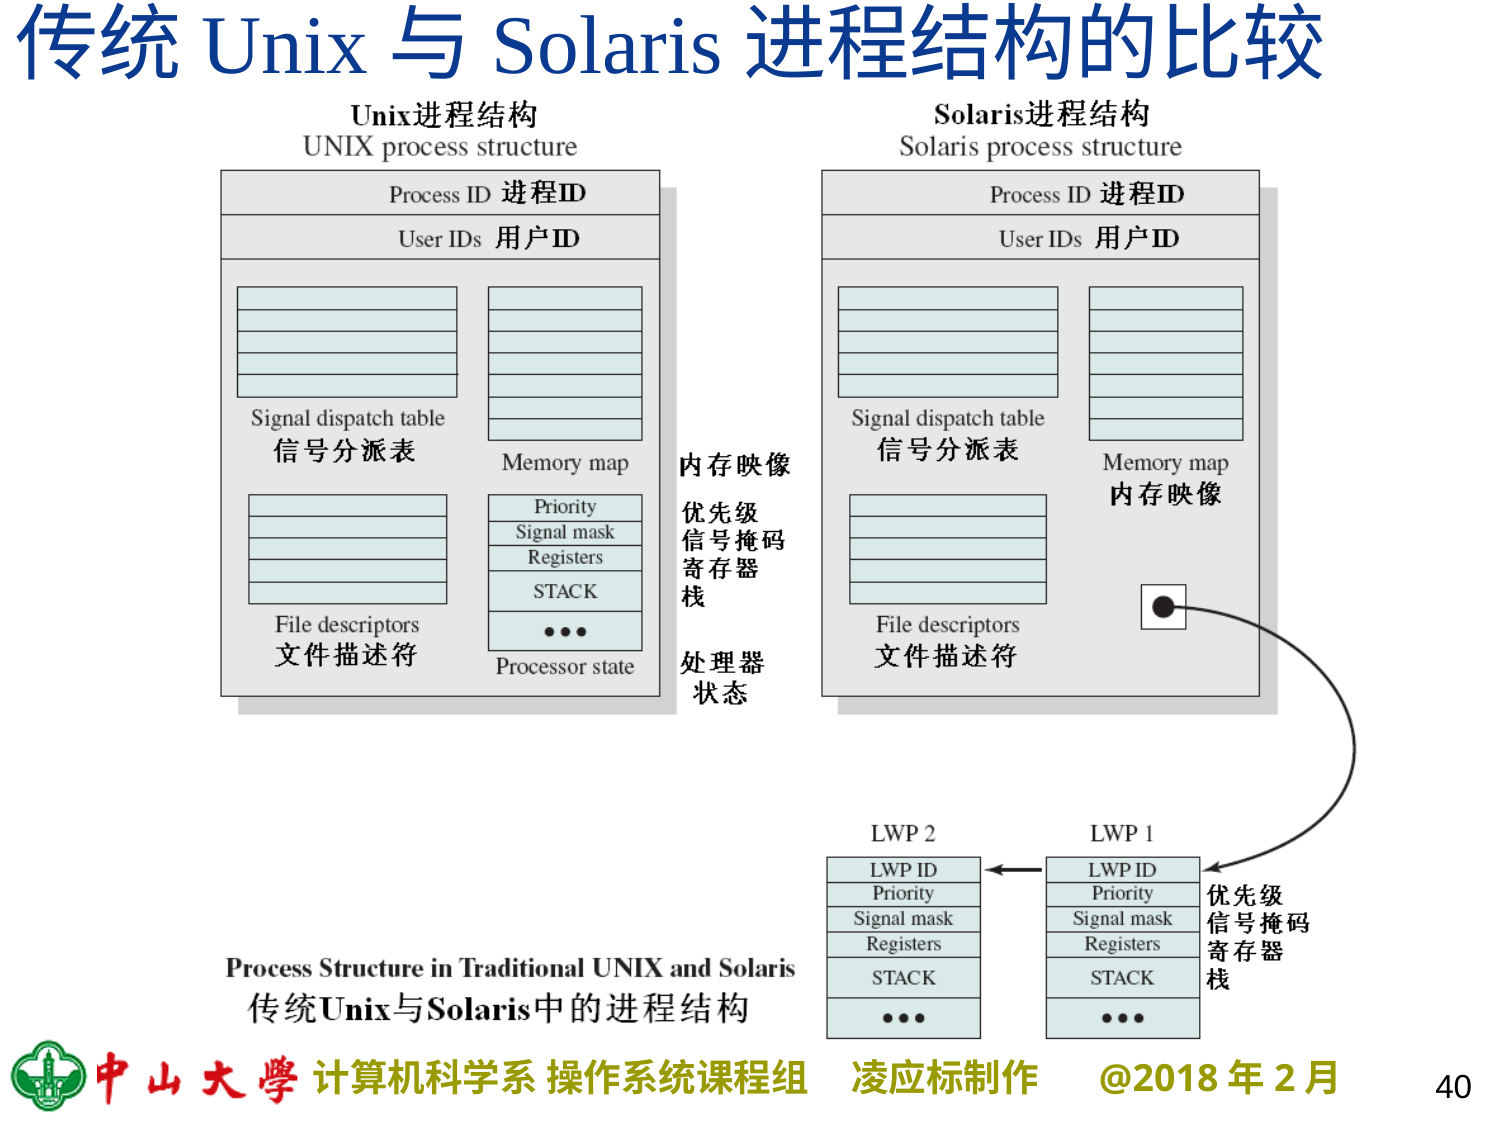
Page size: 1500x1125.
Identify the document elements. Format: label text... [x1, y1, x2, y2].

picture [0, 1037, 307, 1121]
slide_number 40 [1249, 1037, 1488, 1113]
picture [218, 89, 1359, 1043]
title 传统Unix与Solaris进程结构的比较 [0, 0, 1500, 98]
